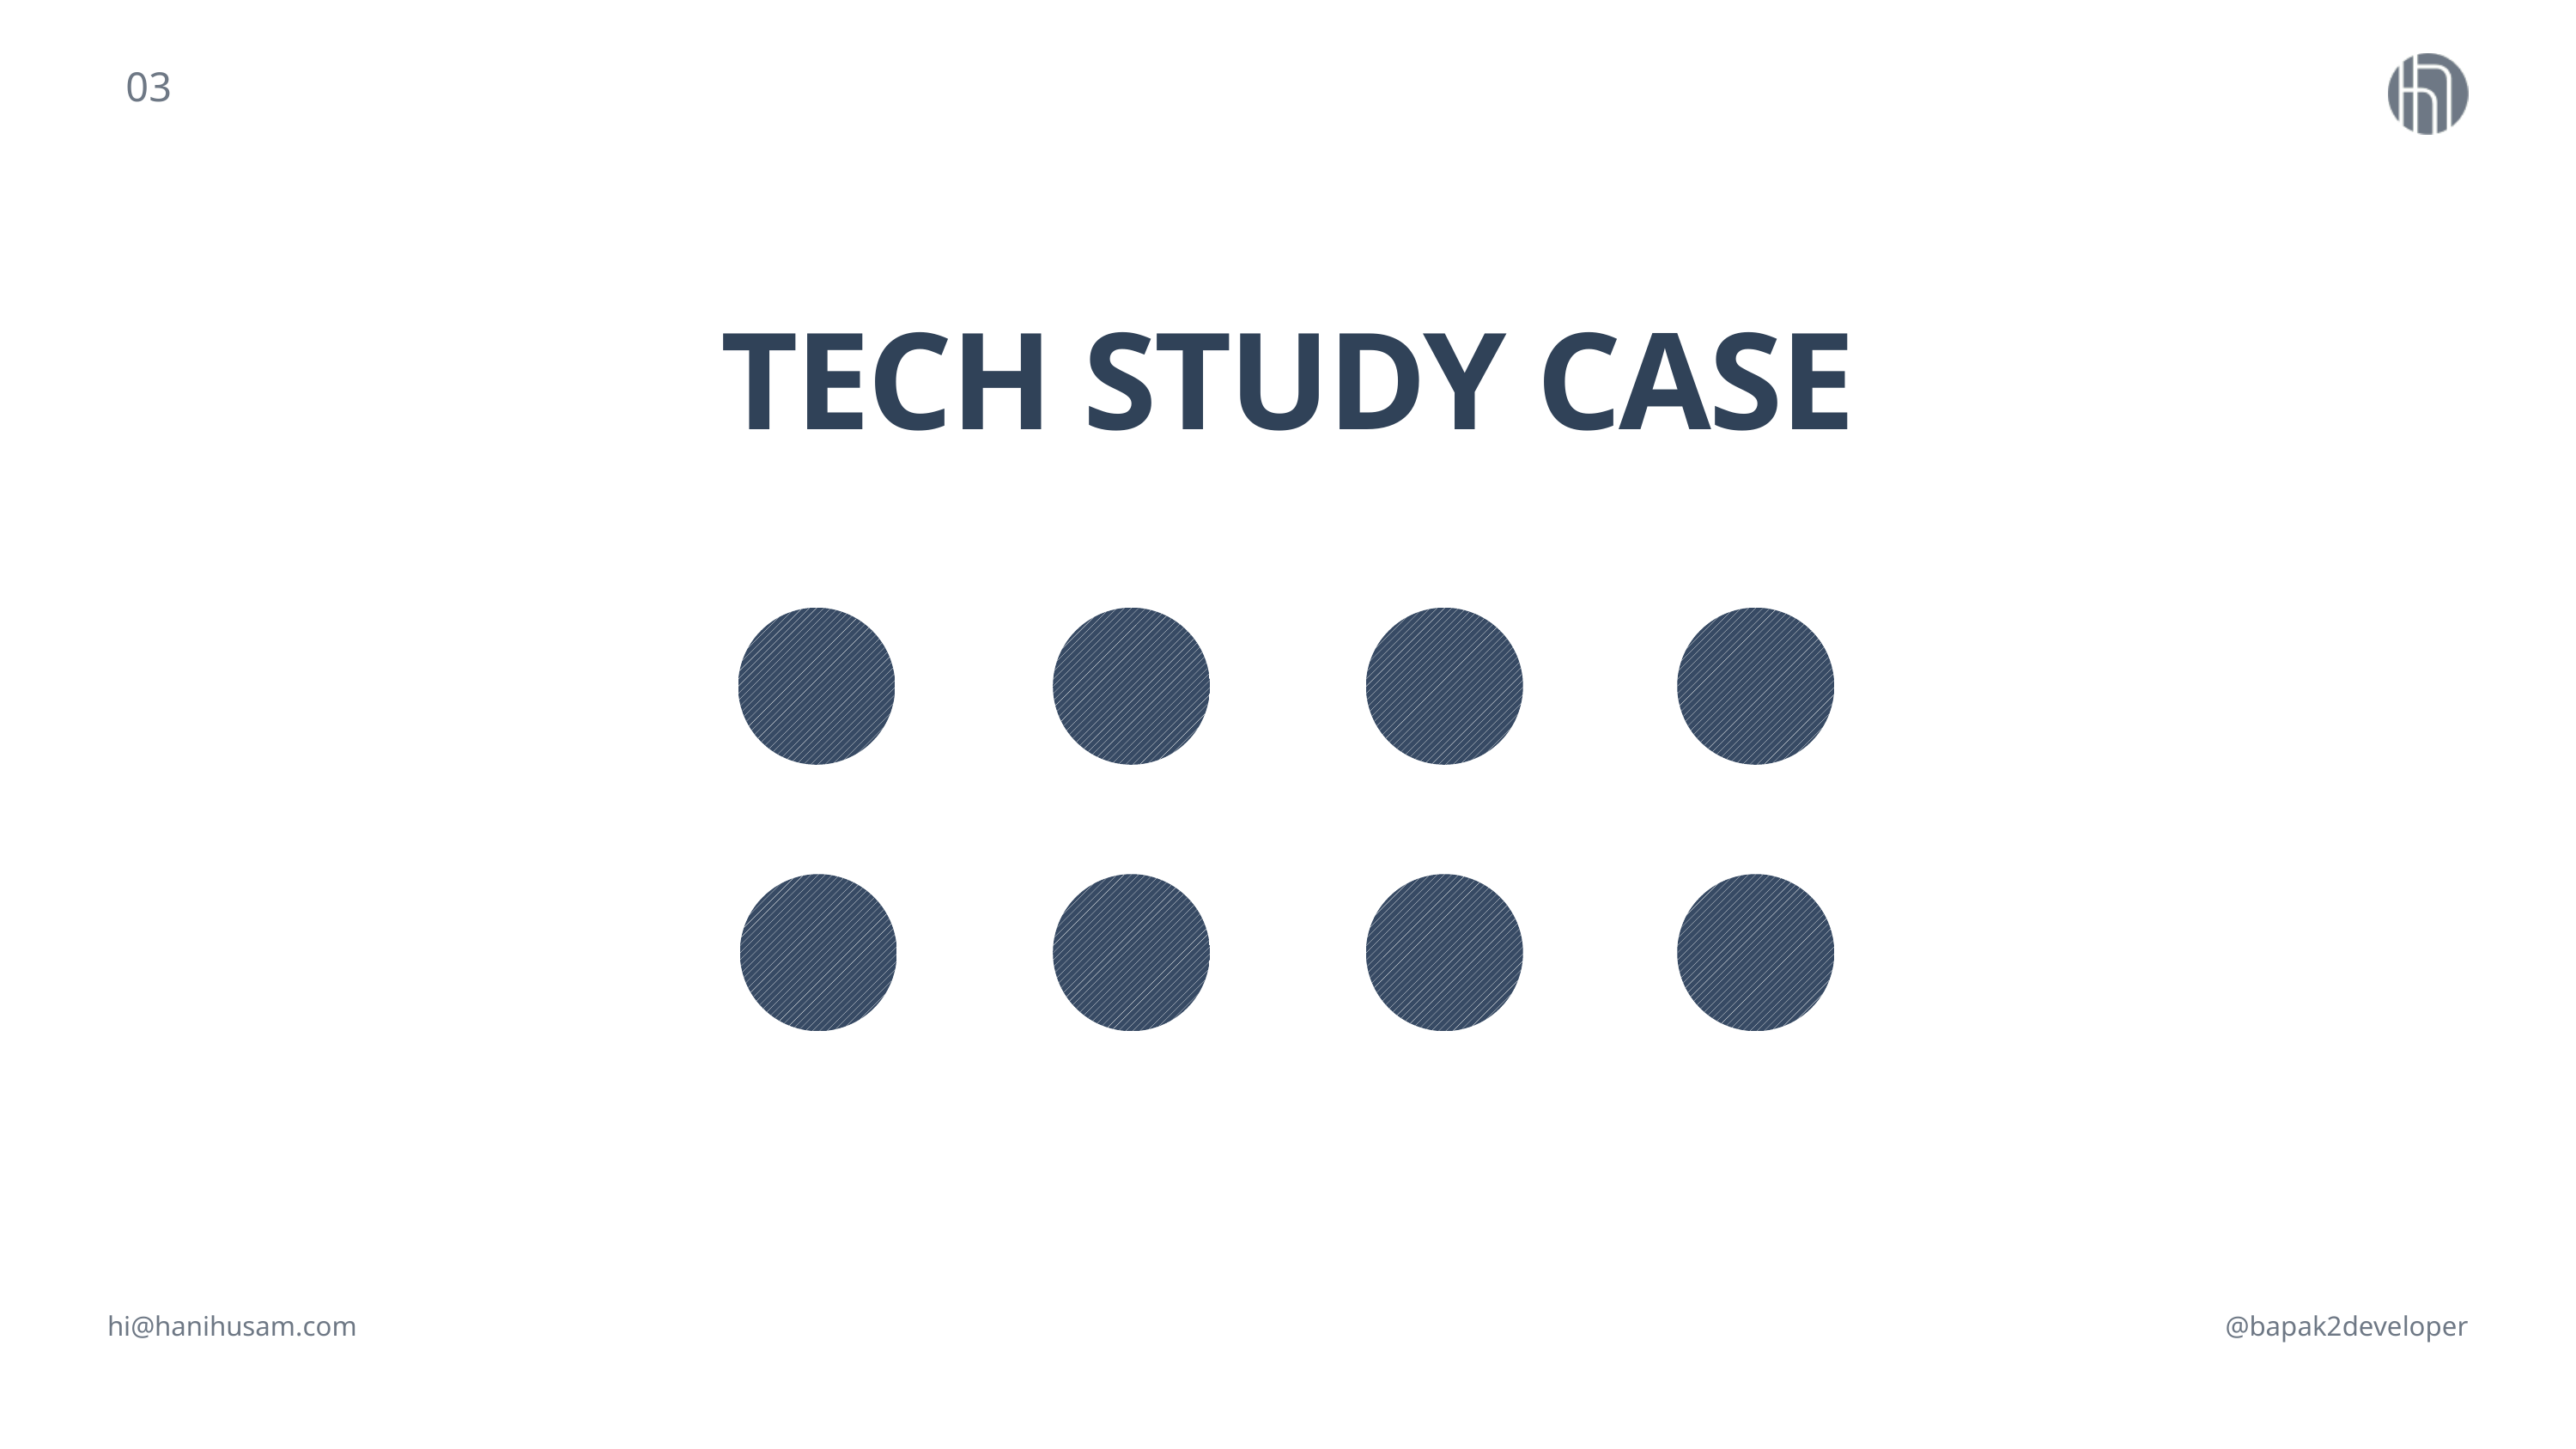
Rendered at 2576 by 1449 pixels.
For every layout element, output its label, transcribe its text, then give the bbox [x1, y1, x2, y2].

text_box [1675, 872, 1837, 1034]
text_box @bapak2developer [2200, 1300, 2469, 1342]
text_box [1051, 605, 1212, 767]
text_box [738, 872, 899, 1034]
text_box [1364, 605, 1525, 767]
text_box hi@hanihusam.com [107, 1300, 383, 1342]
text_box TECH STUDY CASE [656, 322, 1920, 457]
text_box [1364, 872, 1525, 1034]
text_box [1675, 605, 1837, 767]
picture [2387, 53, 2470, 135]
text_box [1051, 872, 1212, 1034]
text_box 03 [122, 77, 176, 110]
text_box [736, 605, 897, 767]
